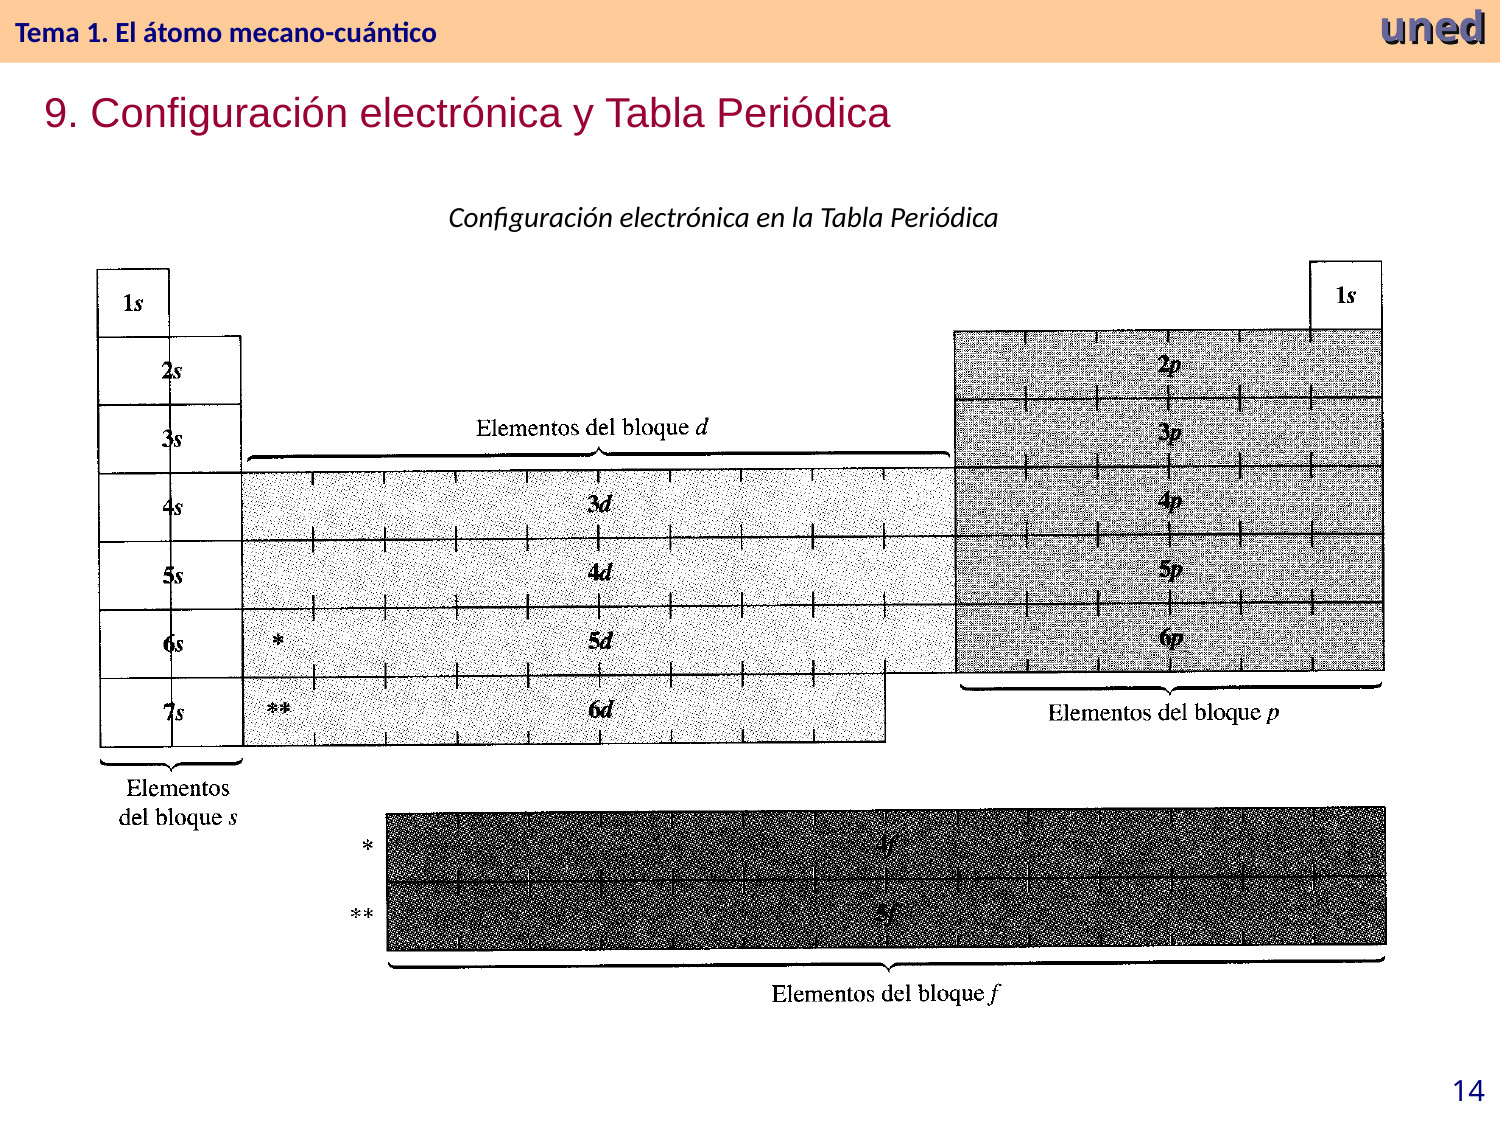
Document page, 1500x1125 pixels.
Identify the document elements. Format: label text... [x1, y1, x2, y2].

text_box 14 [1399, 1059, 1500, 1125]
text_box Configuración electrónica en la Tabla Periódica [364, 191, 1084, 242]
text_box 9. Configuración electrónica y Tabla Periódica [29, 78, 1168, 143]
text_box uned [1364, 0, 1500, 50]
text_box [0, 0, 1500, 63]
picture [88, 244, 1401, 1024]
text_box Tema 1. El átomo mecano-cuántico [0, 0, 1088, 61]
